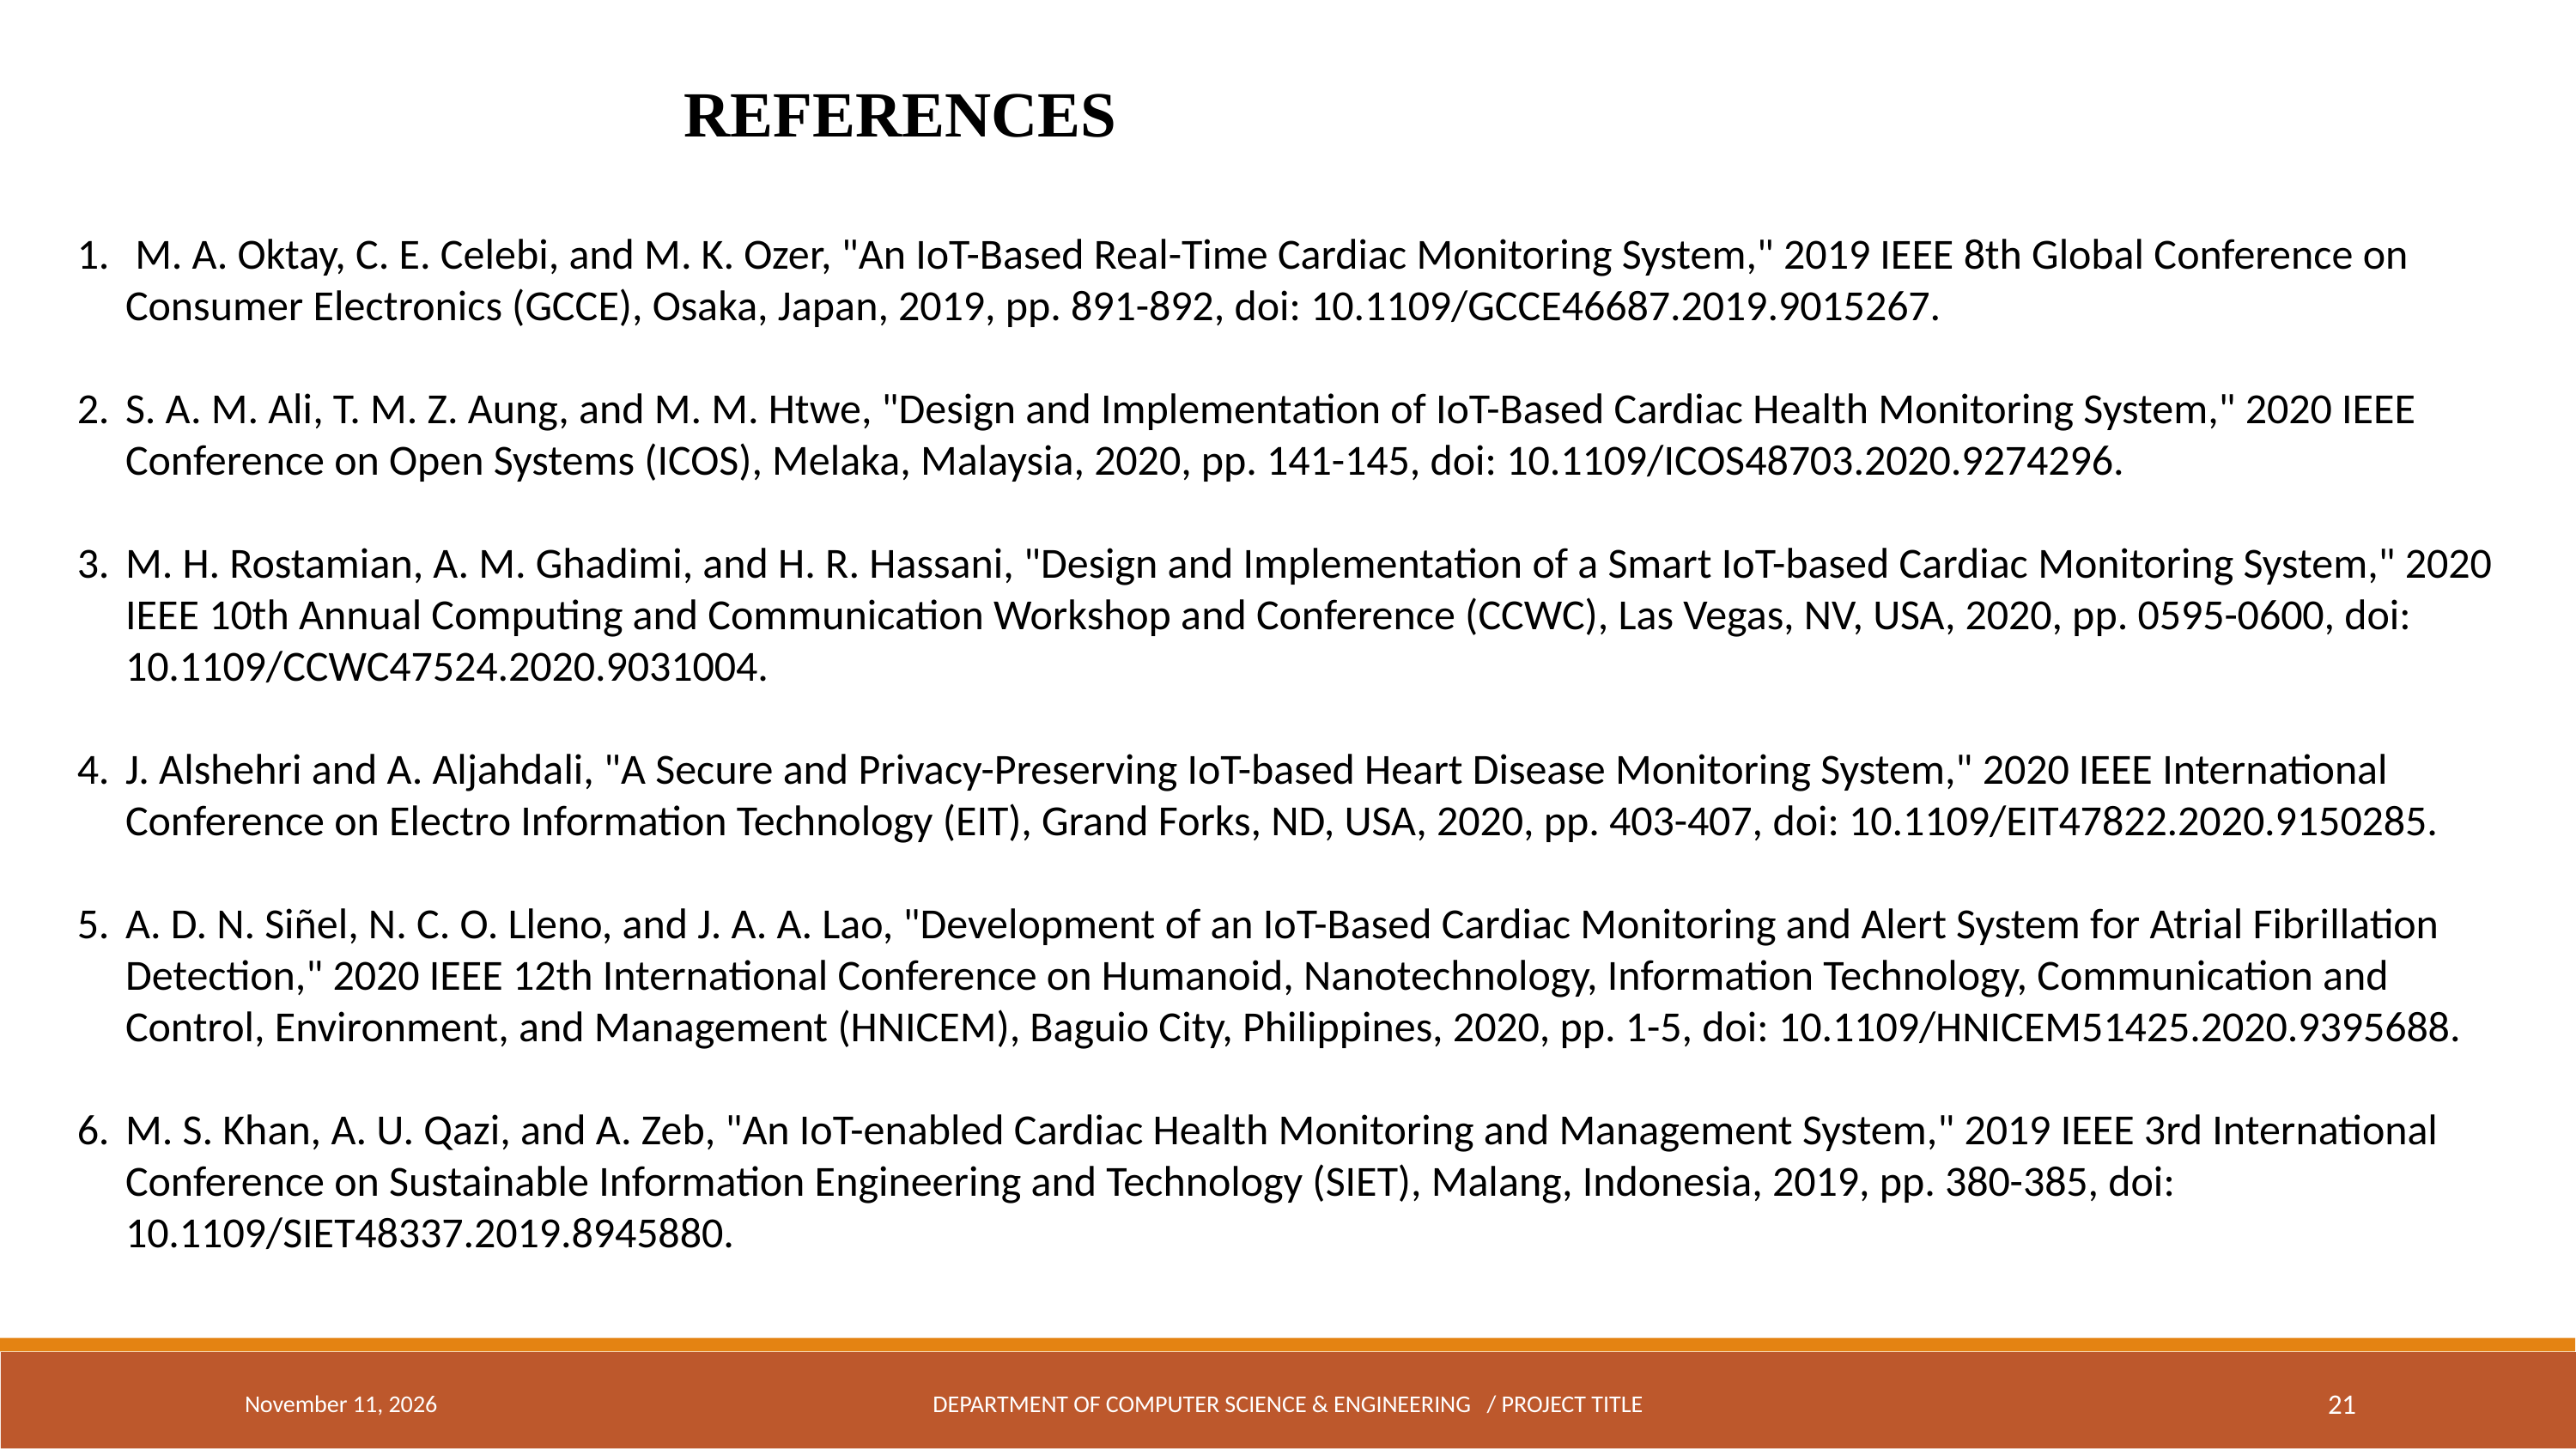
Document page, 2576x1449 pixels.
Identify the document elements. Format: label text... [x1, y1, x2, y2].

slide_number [232, 1364, 755, 1442]
text_box REFERENCES [671, 66, 2020, 156]
slide_number 21 [2092, 1364, 2369, 1442]
footer DEPARTMENT OF COMPUTER SCIENCE & ENGINEERING / PROJECT TITLE [779, 1364, 1798, 1442]
text_box M. A. Oktay, C. E. Celebi, and M. K. Ozer, "An IoT-Based Real-Time Cardiac Monitoring System," 2019 IEEE 8th Global Conference on Consumer Electronics (GCCE), Osaka, Japan, 2019, pp. 891-892, doi: 10.1109/GCCE46687.2019.9015267. S. A. M. Ali, T. M. Z. Aung, and M. M. Htwe, "Design and Implementation of IoT-Based Cardiac Health Monitoring System," 2020 IEEE Conference on Open Systems (ICOS), Melaka, Malaysia, 2020, pp. 141-145, doi: 10.1109/ICOS48703.2020.9274296. M. H. Rostamian, A. M. Ghadimi, and H. R. Hassani, "Design and Implementation of a Smart IoT-based Cardiac Monitoring System," 2020 IEEE 10th Annual Computing and Communication Workshop and Conference (CCWC), Las Vegas, NV, USA, 2020, pp. 0595-0600, doi: 10.1109/CCWC47524.2020.9031004. J. Alshehri and A. Aljahdali, "A Secure and Privacy-Preserving IoT-based Heart Disease Monitoring System," 2020 IEEE International Conference on Electro Information Technology (EIT), Grand Forks, ND, USA, 2020, pp. 403-407, doi: 10.1109/EIT47822.2020.9150285. A. D. N. Siñel, N. C. O. Lleno, and J. A. A. Lao, "Development of an IoT-Based Cardiac Monitoring and Alert System for Atrial Fibrillation Detection," 2020 IEEE 12th International Conference on Humanoid, Nanotechnology, Information Technology, Communication and Control, Environment, and Management (HNICEM), Baguio City, Philippines, 2020, pp. 1-5, doi: 10.1109/HNICEM51425.2020.9395688. M. S. Khan, A. U. Qazi, and A. Zeb, "An IoT-enabled Cardiac Health Monitoring and Management System," 2019 IEEE 3rd International Conference on Sustainable Information Engineering and Technology (SIET), Malang, Indonesia, 2019, pp. 380-385, doi: 10.1109/SIET48337.2019.8945880. [64, 220, 2512, 1314]
